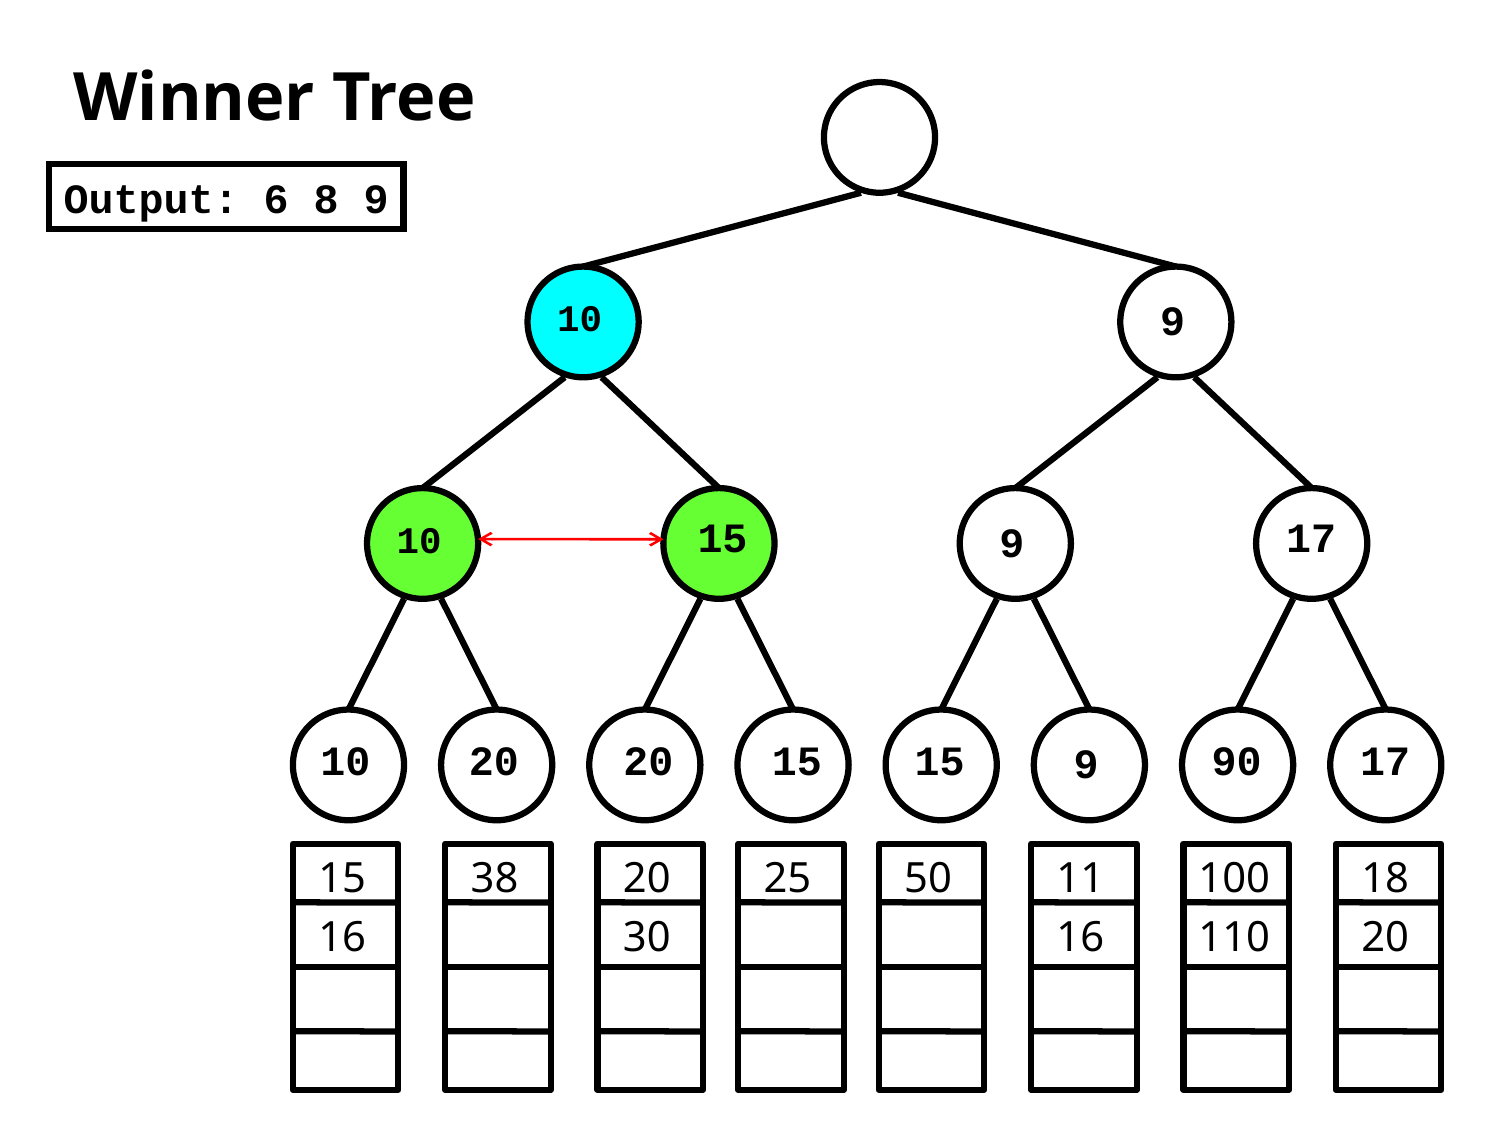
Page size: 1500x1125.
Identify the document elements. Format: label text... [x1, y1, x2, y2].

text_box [1006, 626, 1118, 683]
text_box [885, 709, 997, 821]
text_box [663, 487, 778, 600]
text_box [597, 843, 704, 1091]
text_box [413, 626, 525, 683]
text_box Output: 6 8 9 [48, 164, 404, 229]
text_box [1181, 709, 1294, 821]
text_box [1329, 709, 1442, 821]
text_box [1033, 709, 1146, 821]
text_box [1183, 843, 1291, 1091]
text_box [1197, 373, 1309, 492]
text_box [440, 709, 553, 821]
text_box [1030, 843, 1137, 1091]
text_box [1030, 361, 1142, 504]
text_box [1335, 843, 1442, 1091]
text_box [737, 843, 844, 1091]
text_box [684, 90, 760, 369]
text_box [320, 626, 412, 683]
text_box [604, 373, 716, 492]
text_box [1209, 626, 1301, 683]
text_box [999, 90, 1075, 369]
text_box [959, 487, 1072, 600]
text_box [1120, 266, 1232, 378]
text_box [617, 626, 708, 683]
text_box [1302, 626, 1414, 683]
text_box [709, 626, 821, 683]
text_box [366, 487, 479, 600]
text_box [292, 843, 399, 1091]
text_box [913, 626, 1004, 683]
text_box Winner Tree [58, 46, 563, 142]
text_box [1253, 487, 1369, 600]
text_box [292, 709, 405, 821]
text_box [527, 266, 639, 378]
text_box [823, 81, 936, 193]
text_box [437, 361, 550, 504]
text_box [878, 843, 985, 1091]
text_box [445, 843, 551, 1091]
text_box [737, 709, 849, 821]
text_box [588, 709, 701, 821]
